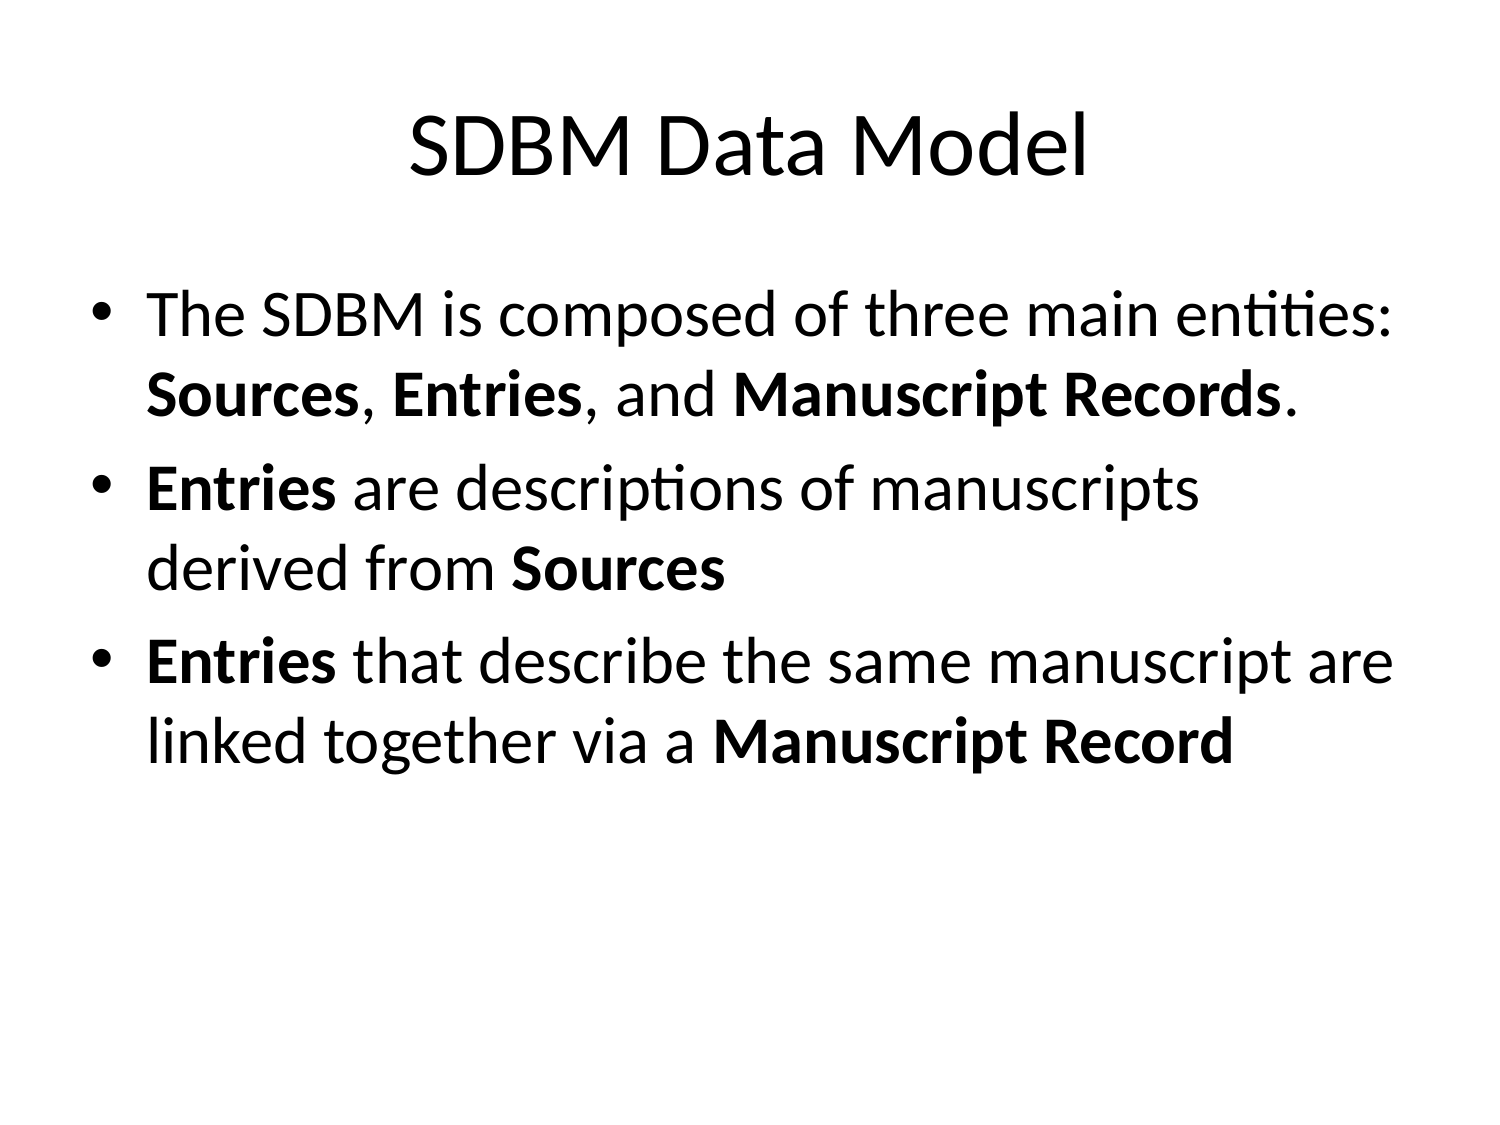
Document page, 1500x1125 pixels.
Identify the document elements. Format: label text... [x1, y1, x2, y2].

list The SDBM is composed of three main entities: Sources, Entries, and Manuscript Records. Entries are descriptions of manuscripts derived from Sources Entries that describe the same manuscript are linked together via a Manuscript Record [75, 262, 1425, 1005]
title SDBM Data Model [75, 45, 1425, 233]
